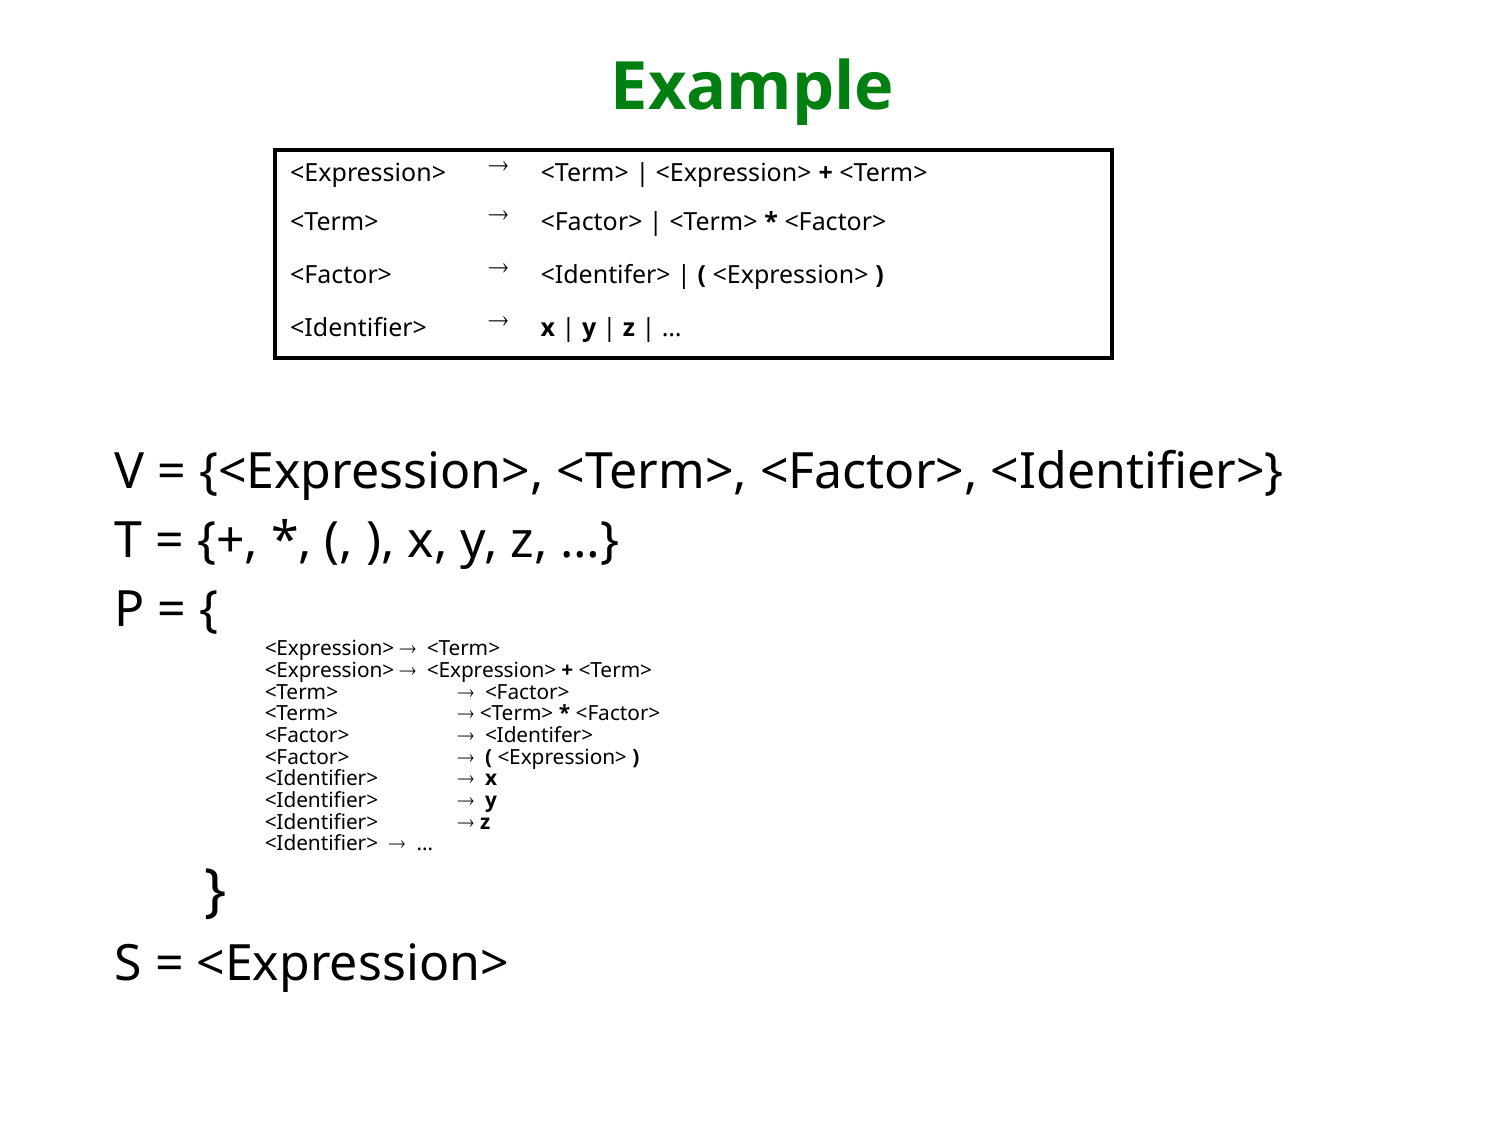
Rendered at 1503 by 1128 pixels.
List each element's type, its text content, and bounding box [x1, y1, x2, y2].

table_cell <Term> [277, 199, 474, 252]
title Example [598, 49, 907, 129]
table_header <Term> | <Expression> + <Term> [526, 152, 1110, 199]
table_cell ® [474, 305, 526, 356]
table_cell <Identifer> | ( <Expression> ) [526, 252, 1110, 305]
table_header <Expression> [277, 152, 474, 199]
table_cell <Factor> [277, 252, 474, 305]
table_header ® [474, 152, 526, 199]
table_cell ® [474, 252, 526, 305]
table_cell <Identifier> [277, 305, 474, 356]
table_cell <Factor> | <Term> * <Factor> [526, 199, 1110, 252]
table_cell x | y | z | … [526, 305, 1110, 356]
table_cell ® [474, 199, 526, 252]
list V = {<Expression>, <Term>, <Factor>, <Identifier>} T = {+, *, (, ), x, y, z, …} P = { <Expression> ® <Term> <Expression> ® <Expression> + <Term> <Term> ® <Factor> <Term> ® <Term> * <Factor> <Factor> ® <Identifer> <Factor> ® ( <Expression> ) <Identifier> ® x <Identifier> ® y <Identifier> ® z <Identifier> ® … } S = <Expression> [98, 436, 1402, 1053]
